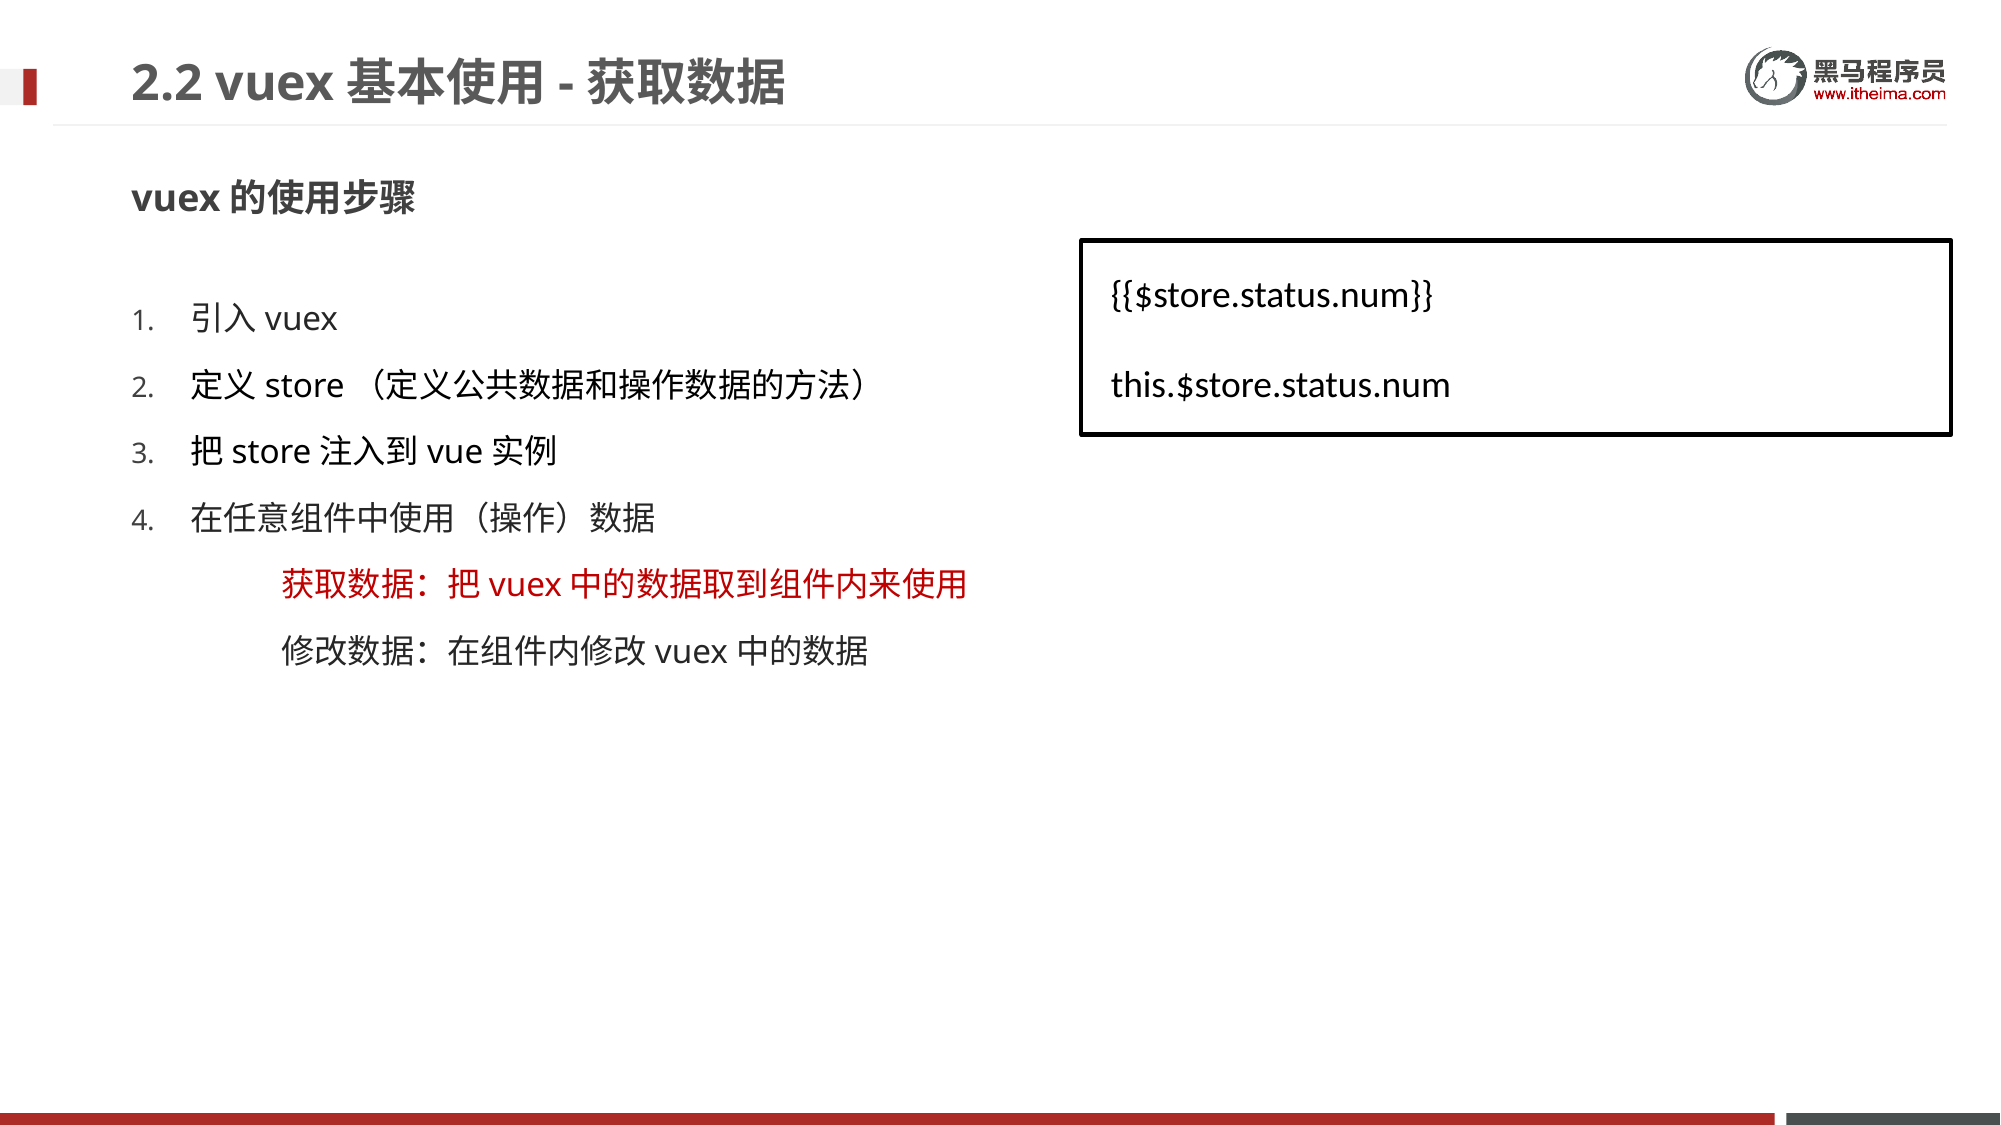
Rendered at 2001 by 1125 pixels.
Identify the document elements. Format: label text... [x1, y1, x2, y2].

title 2.2 vuex基本使用-获取数据 [116, 38, 1556, 124]
list vuex的使用步骤 [116, 154, 1875, 239]
picture [1744, 46, 1946, 106]
text_box {{$store.status.num}} this.$store.status.num [1079, 238, 1953, 437]
list 引入vuex 定义store（定义公共数据和操作数据的方法） 把store注入到vue实例 在任意组件中使用（操作）数据 获取数据：把vuex中的数据取到组件内来使用 修改数据：在组件内修改vuex中的数据 [116, 270, 1014, 963]
